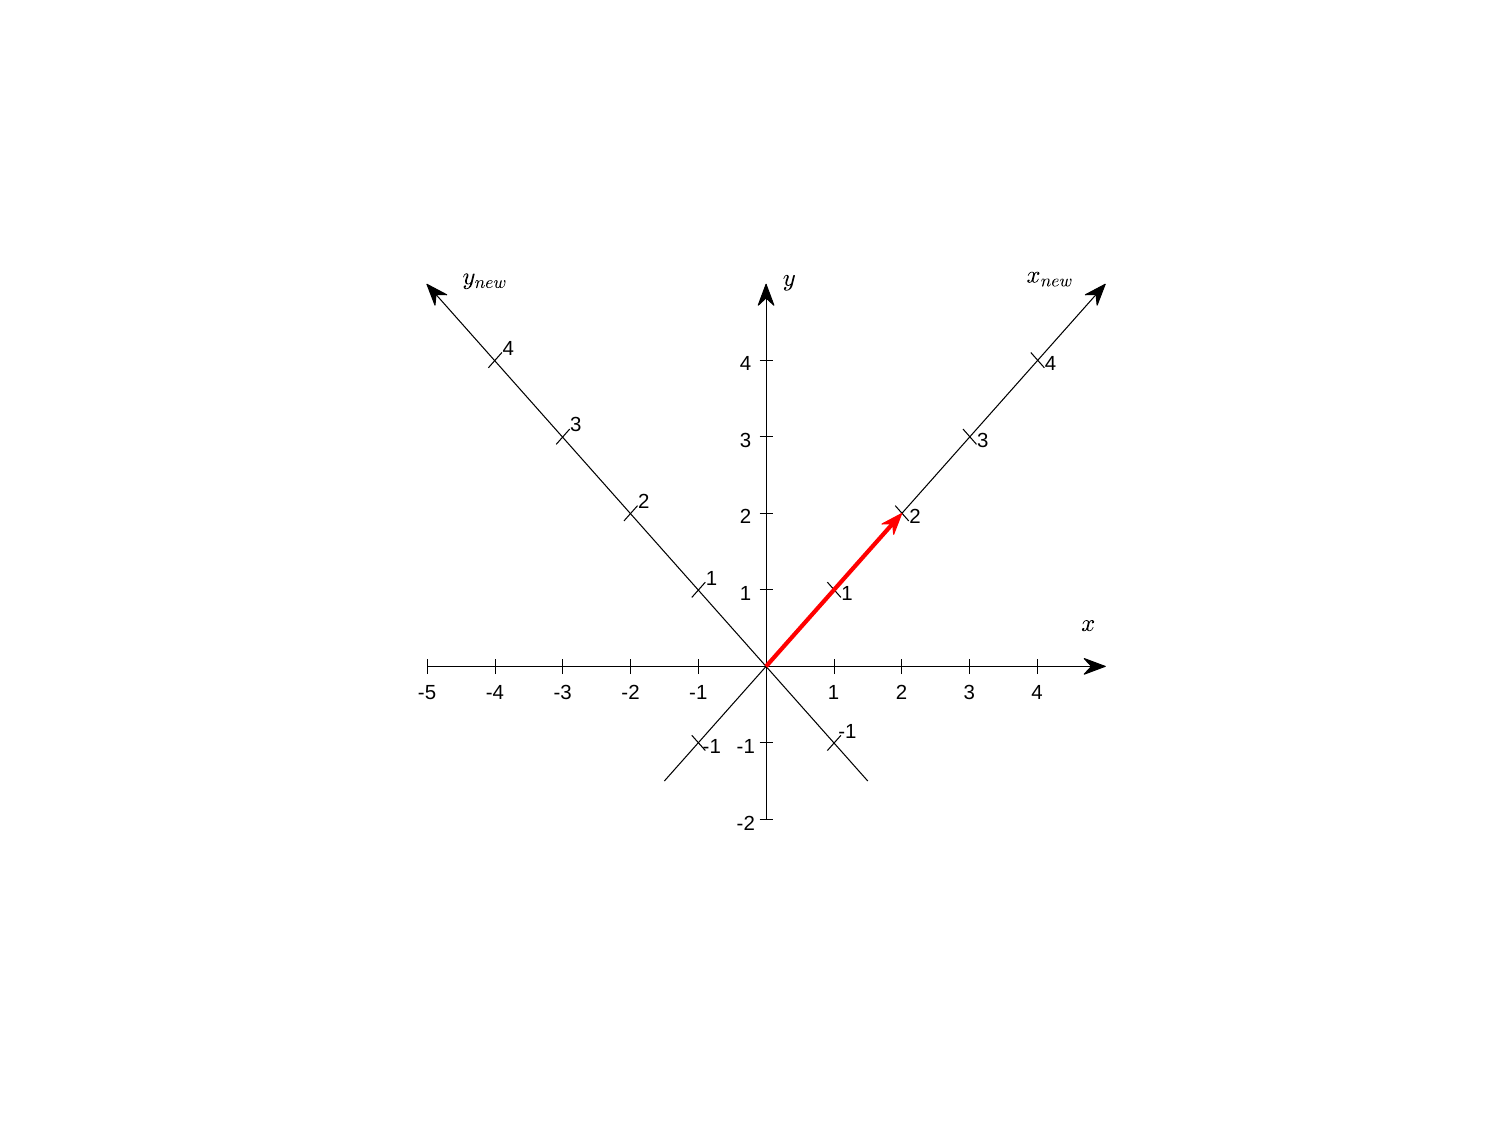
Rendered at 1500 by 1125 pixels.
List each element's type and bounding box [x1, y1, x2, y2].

picture [312, 234, 1187, 890]
